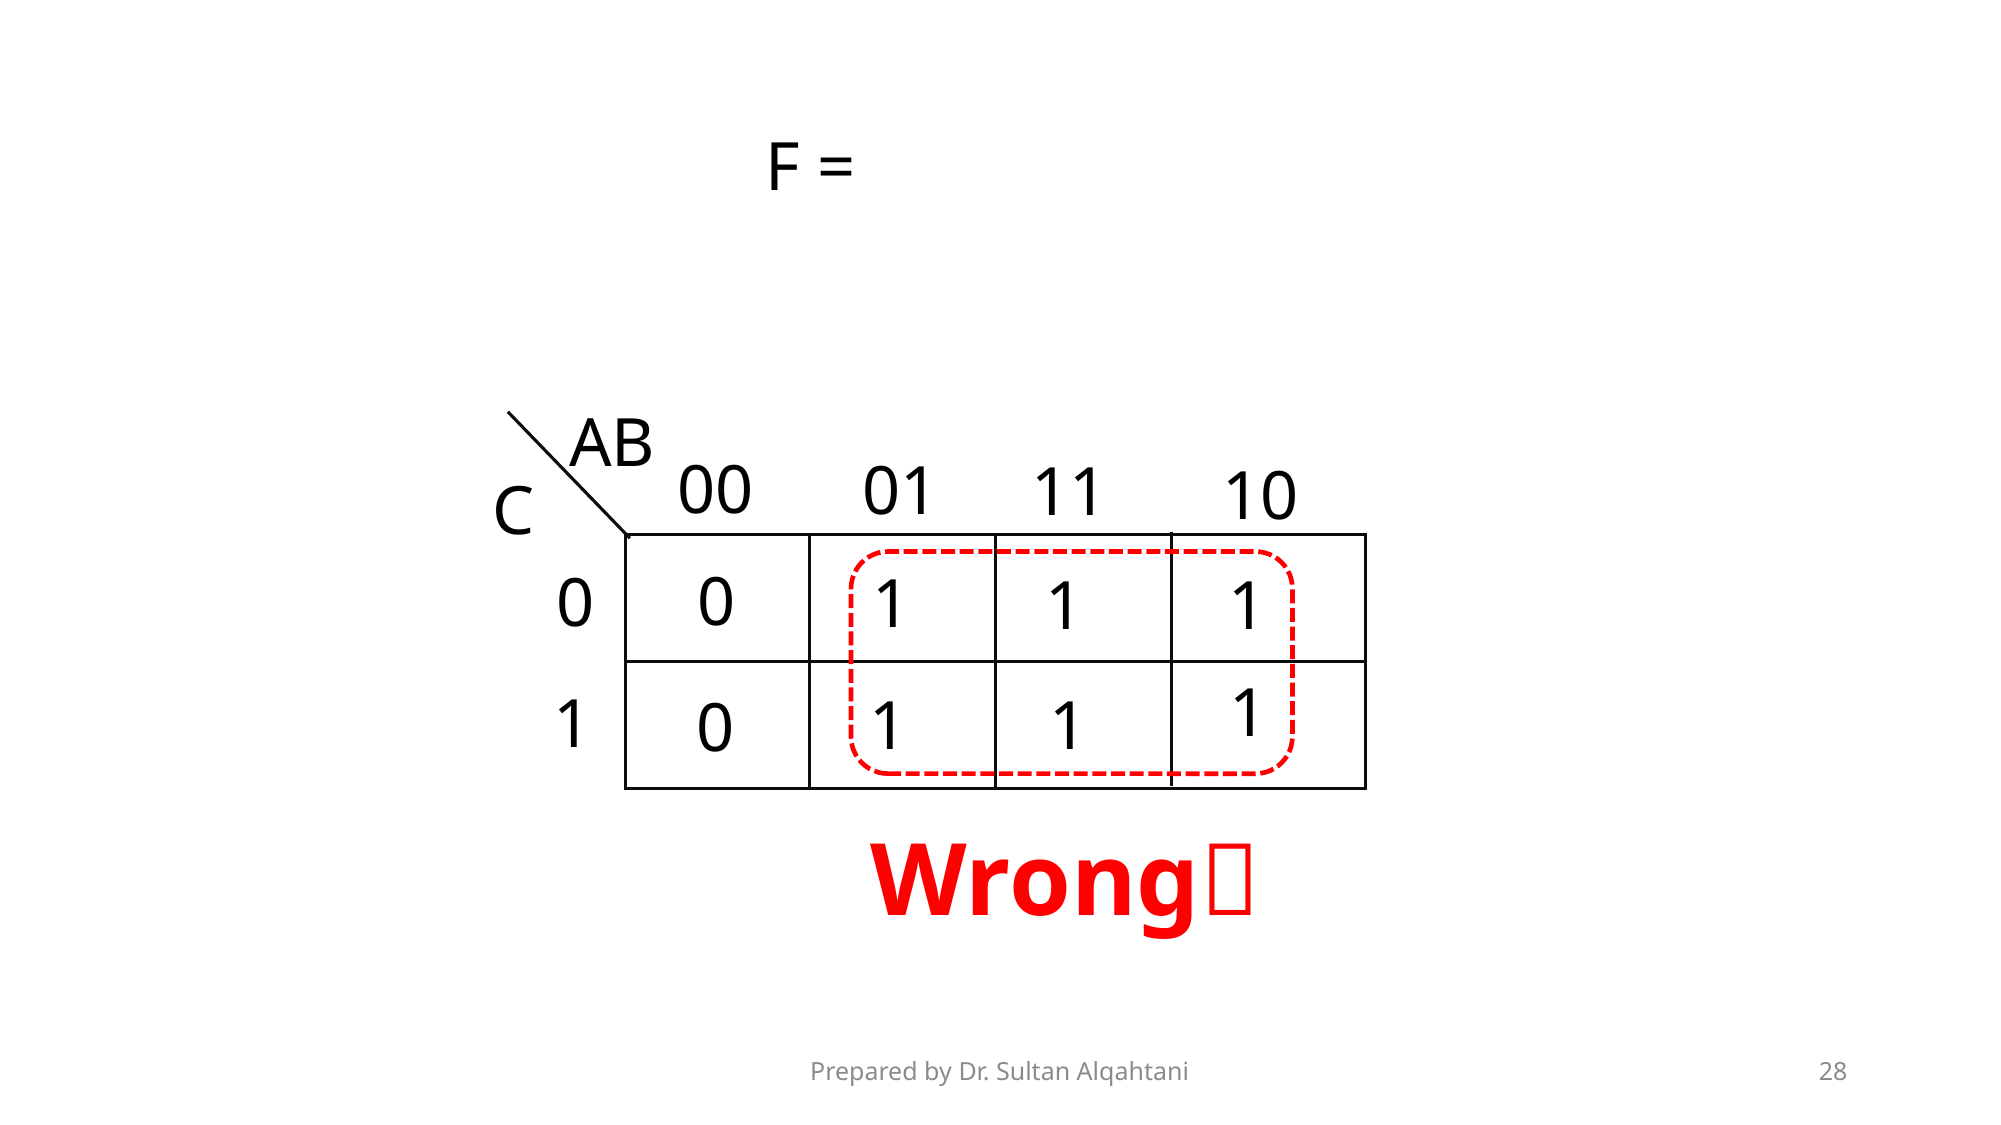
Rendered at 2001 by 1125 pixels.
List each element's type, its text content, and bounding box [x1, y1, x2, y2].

text_box [1172, 662, 1294, 775]
text_box [811, 533, 1170, 660]
text_box Wrong [855, 808, 1276, 944]
text_box [624, 533, 994, 789]
text_box [996, 550, 1171, 661]
text_box 01 [847, 440, 954, 536]
text_box 10 [1207, 445, 1314, 541]
slide_number 28 [1412, 1042, 1863, 1103]
text_box [1172, 550, 1294, 661]
text_box 1 [538, 673, 607, 769]
text_box 0 [683, 551, 752, 647]
text_box F = [750, 116, 888, 212]
text_box 1 [854, 756, 869, 771]
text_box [507, 411, 630, 539]
text_box 0 [541, 552, 610, 648]
text_box C [477, 460, 550, 555]
text_box 1 [858, 553, 872, 564]
text_box 00 [662, 439, 769, 533]
text_box 0 [682, 677, 751, 773]
footer Prepared by Dr. Sultan Alqahtani [662, 1042, 1338, 1103]
text_box [849, 662, 995, 775]
text_box [996, 662, 1171, 775]
text_box [996, 533, 1367, 789]
text_box AB [554, 392, 671, 488]
text_box 11 [1016, 441, 1123, 536]
text_box [849, 550, 995, 661]
